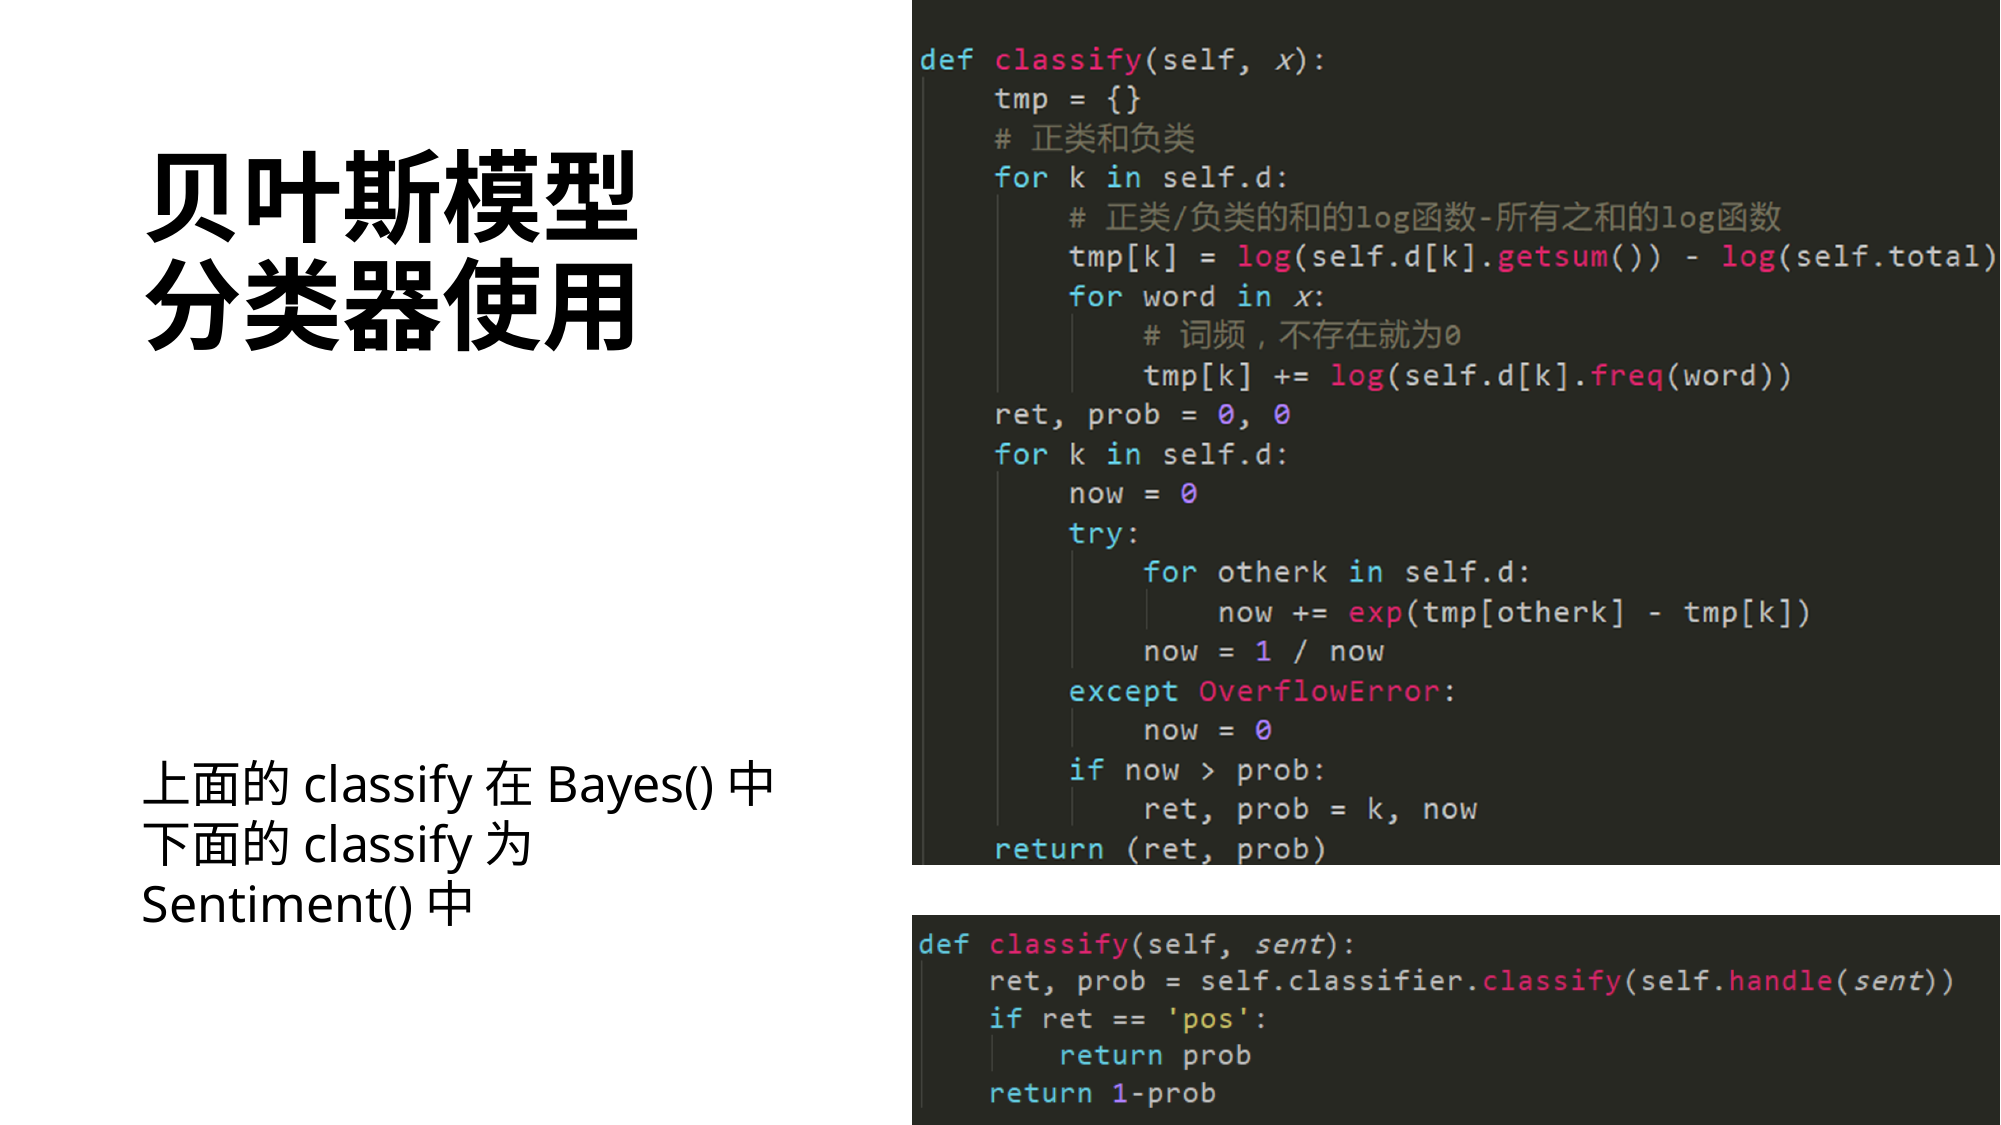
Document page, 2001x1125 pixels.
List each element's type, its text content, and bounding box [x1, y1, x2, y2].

text_box 上面的classify在Bayes()中 下面的classify为Sentiment()中 [127, 744, 816, 940]
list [912, 915, 2000, 1125]
title 贝叶斯模型 分类器使用 [127, 79, 799, 434]
picture [912, 0, 2000, 865]
